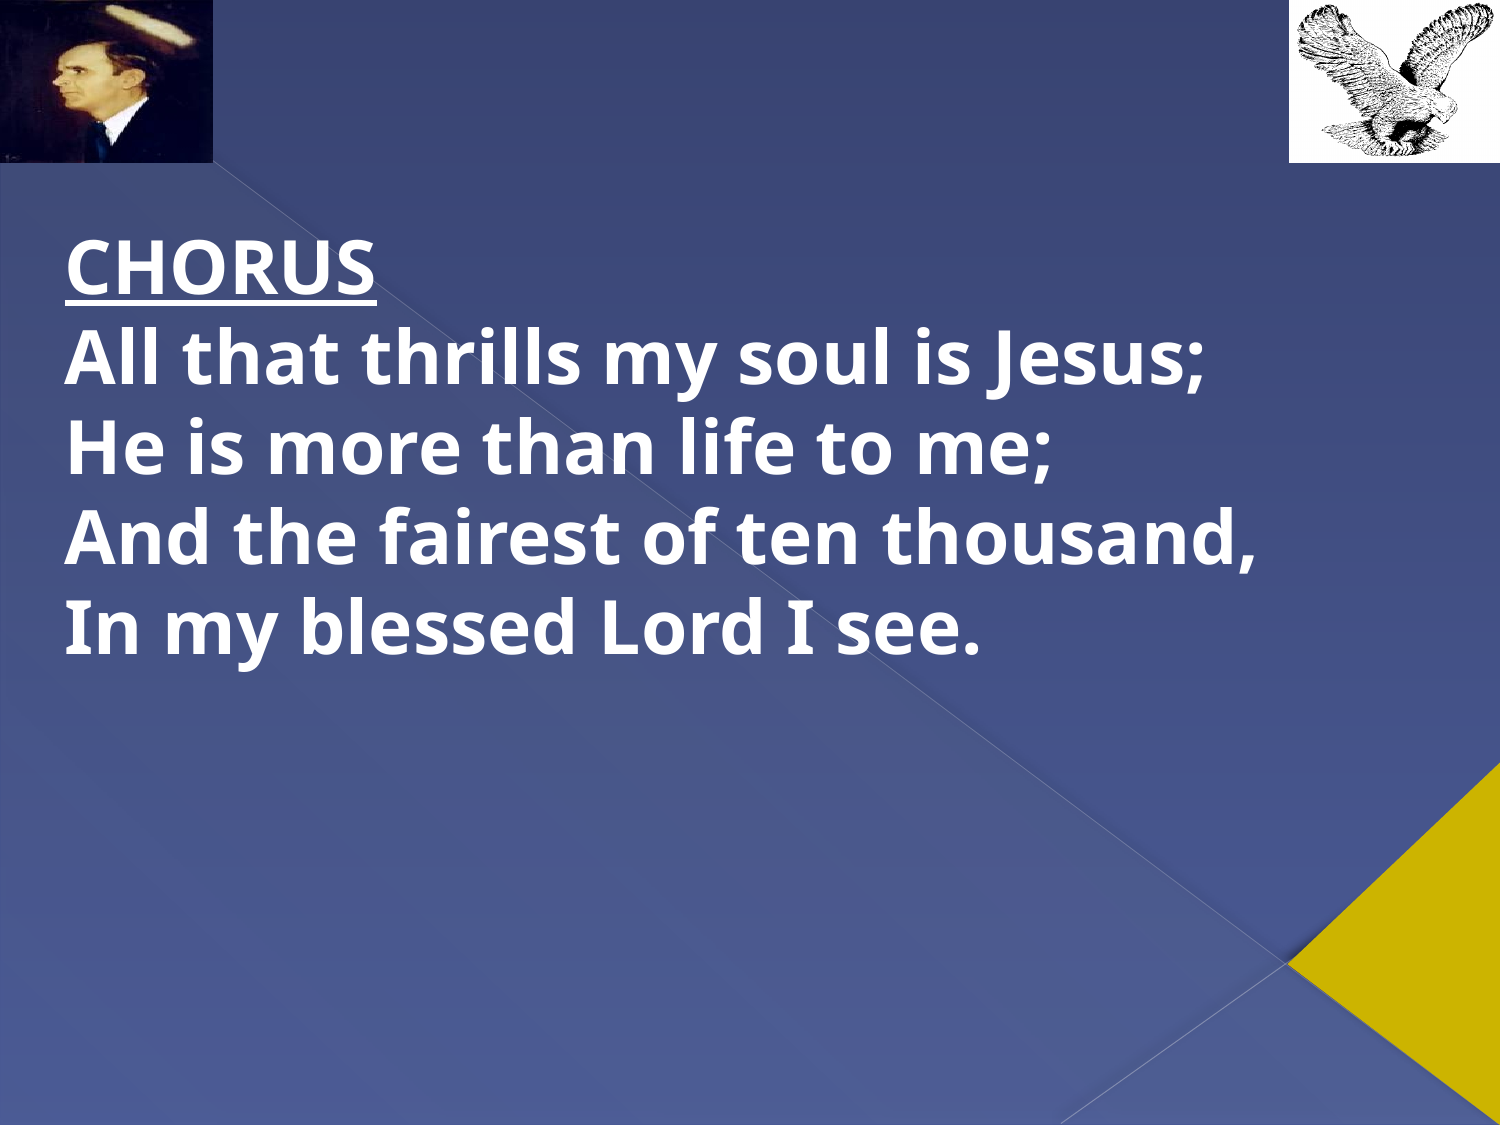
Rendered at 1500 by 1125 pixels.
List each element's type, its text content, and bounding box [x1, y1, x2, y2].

picture [1288, 0, 1500, 163]
text_box [1285, 760, 1500, 1125]
picture [0, 0, 213, 163]
text_box CHORUS All that thrills my soul is Jesus; He is more than life to me; And the fairest of ten thousand, In my blessed Lord I see. [50, 212, 1500, 678]
